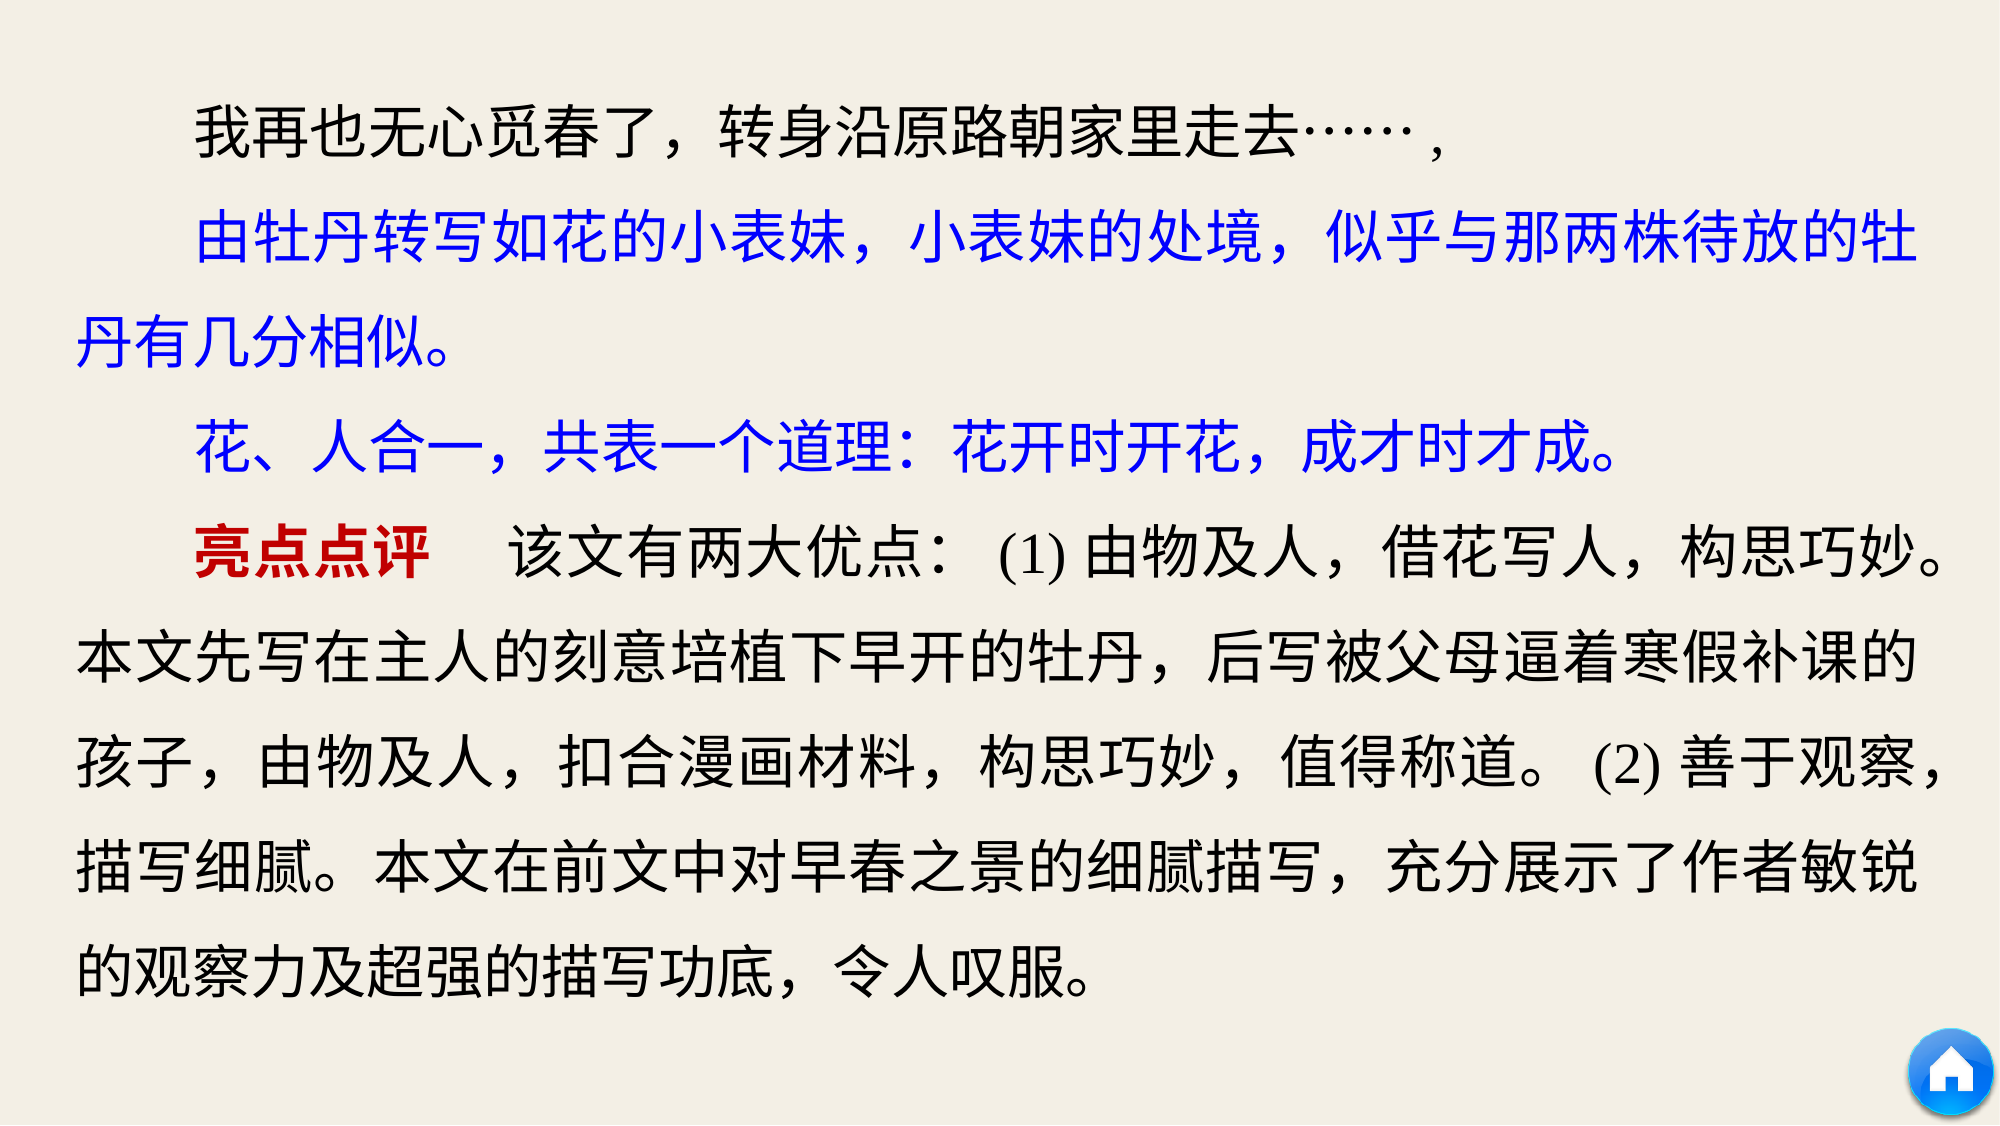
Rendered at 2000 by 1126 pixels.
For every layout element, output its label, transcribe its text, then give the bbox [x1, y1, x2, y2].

text_box 我再也无心觅春了，转身沿原路朝家里走去……, 由牡丹转写如花的小表妹，小表妹的处境，似乎与那两株待放的牡丹有几分相似。 花、人合一，共表一个道理：花开时开花，成才时才成。 亮点点评 该文有两大优点：(1)由物及人，借花写人，构思巧妙。本文先写在主人的刻意培植下早开的牡丹，后写被父母逼着寒假补课的孩子，由物及人，扣合漫画材料，构思巧妙，值得称道。(2)善于观察，描写细腻。本文在前文中对早春之景的细腻描写，充分展示了作者敏锐的观察力及超强的描写功底，令人叹服。 [55, 50, 1939, 1015]
picture [1900, 1025, 2000, 1126]
